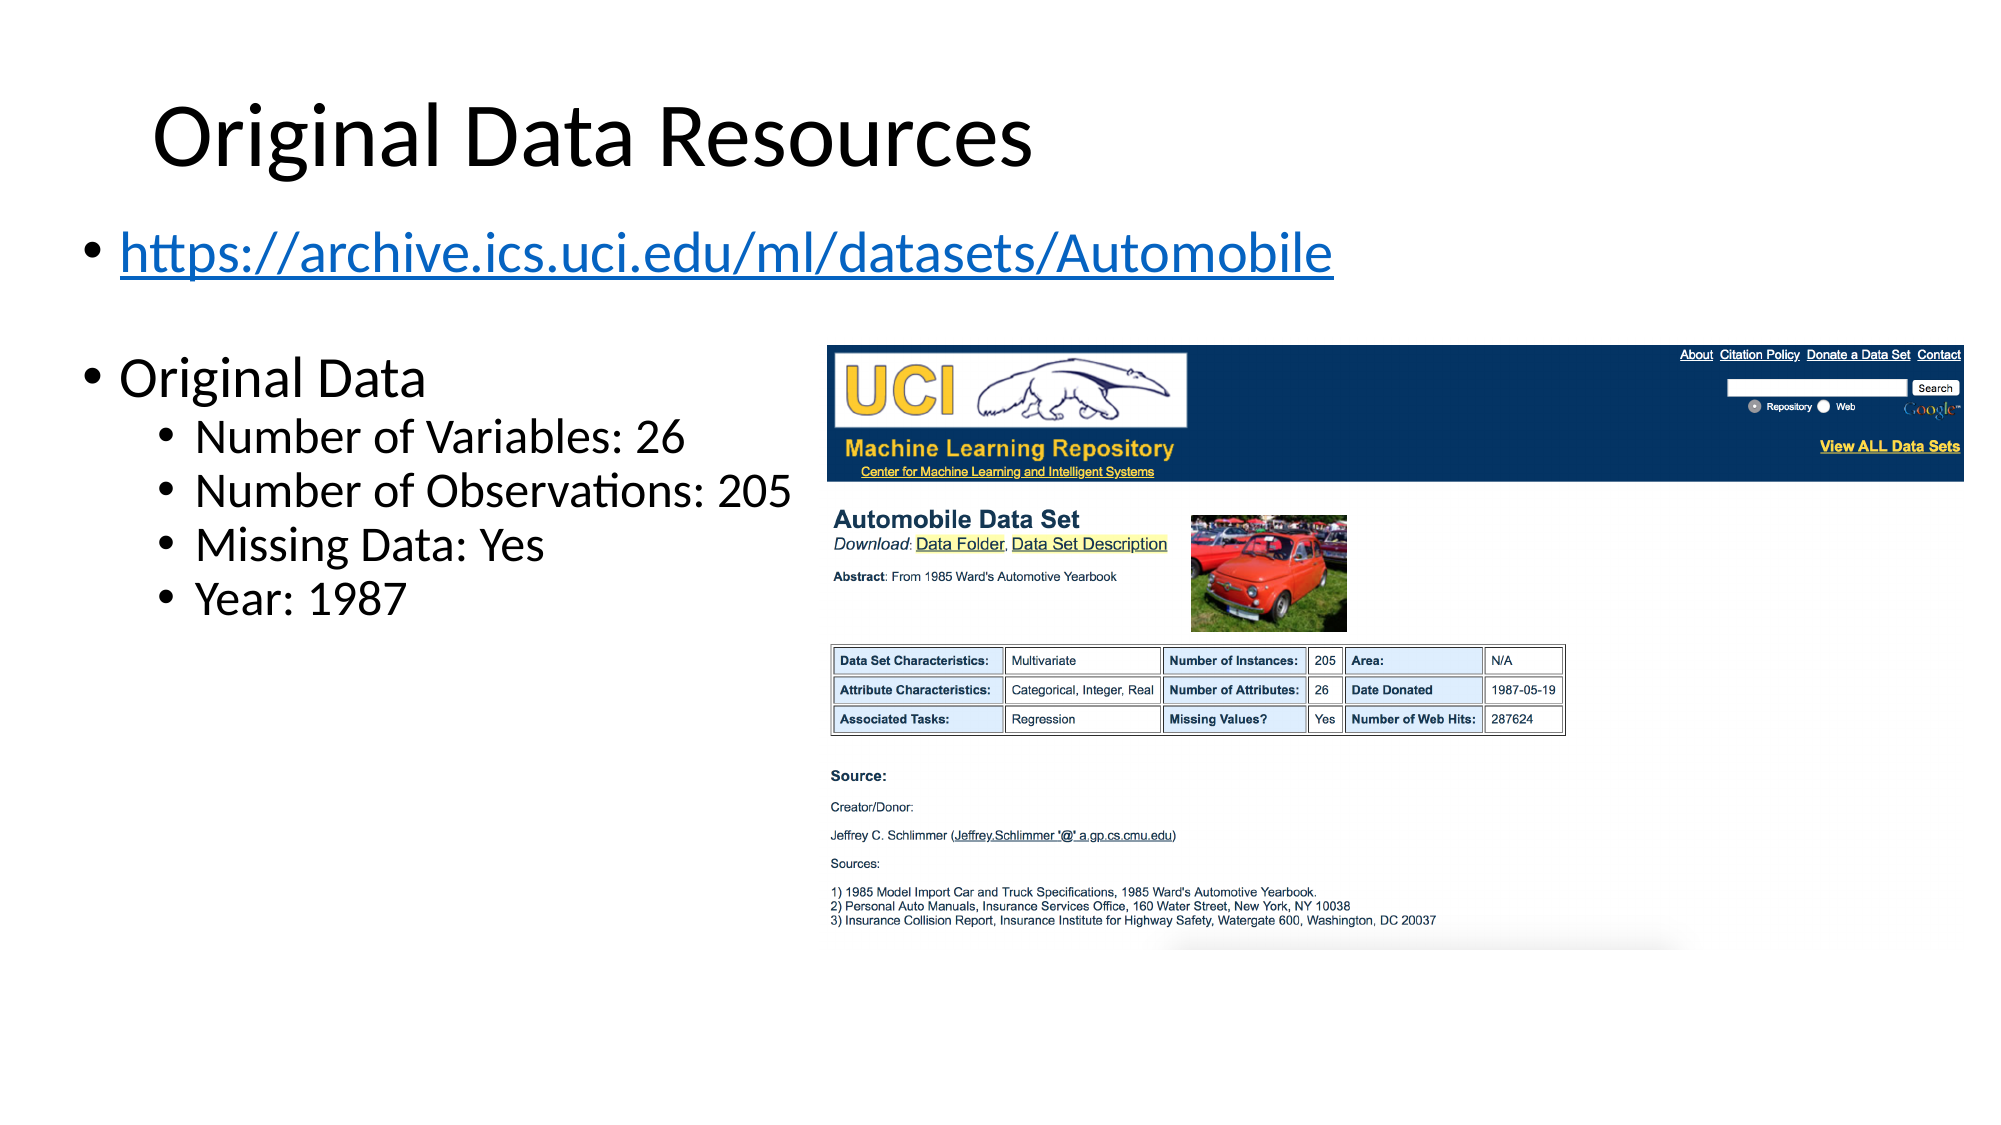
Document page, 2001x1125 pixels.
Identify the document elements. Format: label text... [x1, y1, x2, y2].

picture [818, 337, 1964, 950]
title Original Data Resources [137, 28, 1863, 214]
list https://archive.ics.uci.edu/ml/datasets/Automobile Original Data Number of Variables: 26 Number of Observations: 205 Missing Data: Yes Year: 1987 [67, 214, 1933, 1094]
